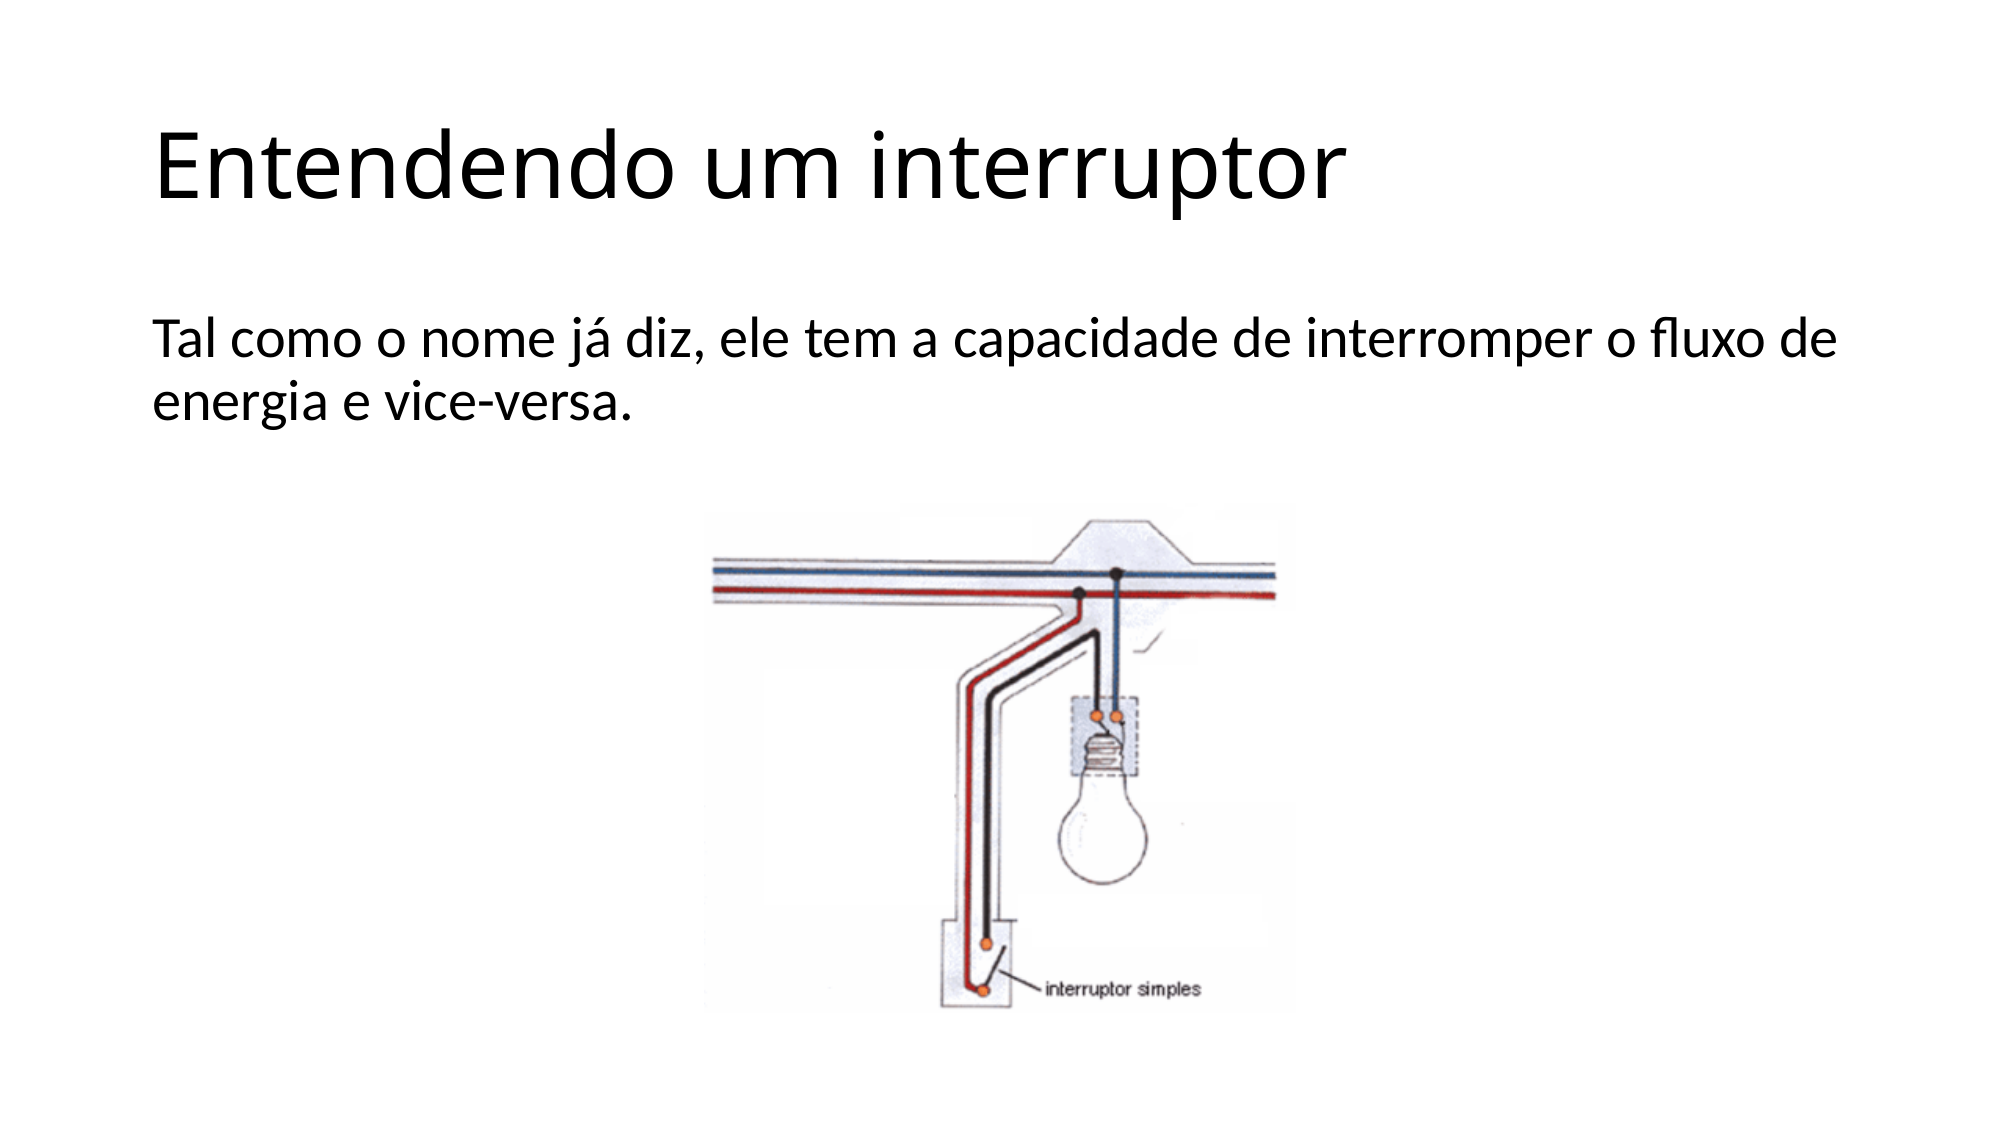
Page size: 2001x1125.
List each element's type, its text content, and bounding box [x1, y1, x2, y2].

list Tal como o nome já diz, ele tem a capacidade de interromper o fluxo de energia e vice-versa. [137, 299, 1863, 1014]
title Entendendo um interruptor [137, 59, 1863, 278]
picture [704, 477, 1296, 1014]
